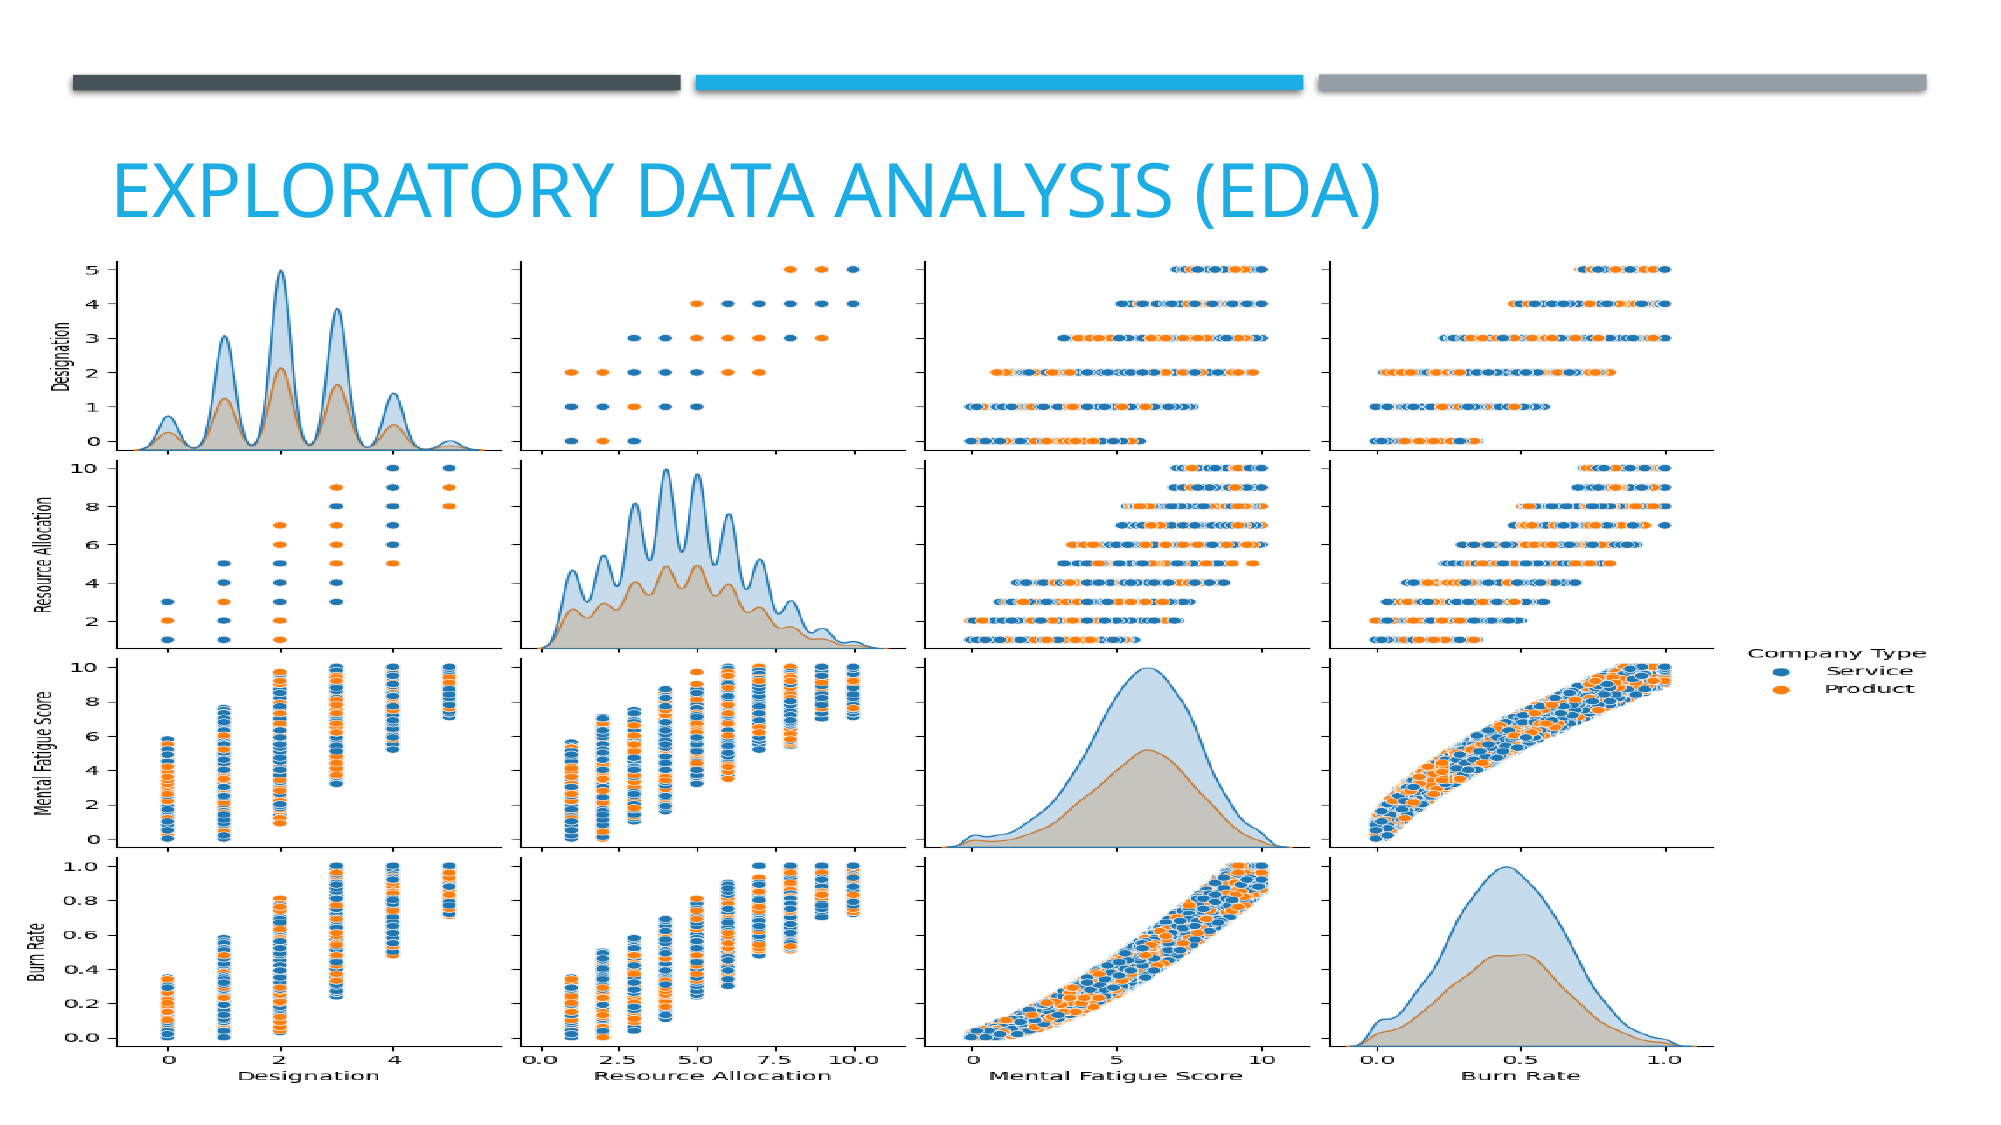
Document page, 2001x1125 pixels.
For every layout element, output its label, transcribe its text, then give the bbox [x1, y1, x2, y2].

title Exploratory Data Analysis (EDA) [95, 115, 1905, 240]
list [10, 251, 1948, 1091]
